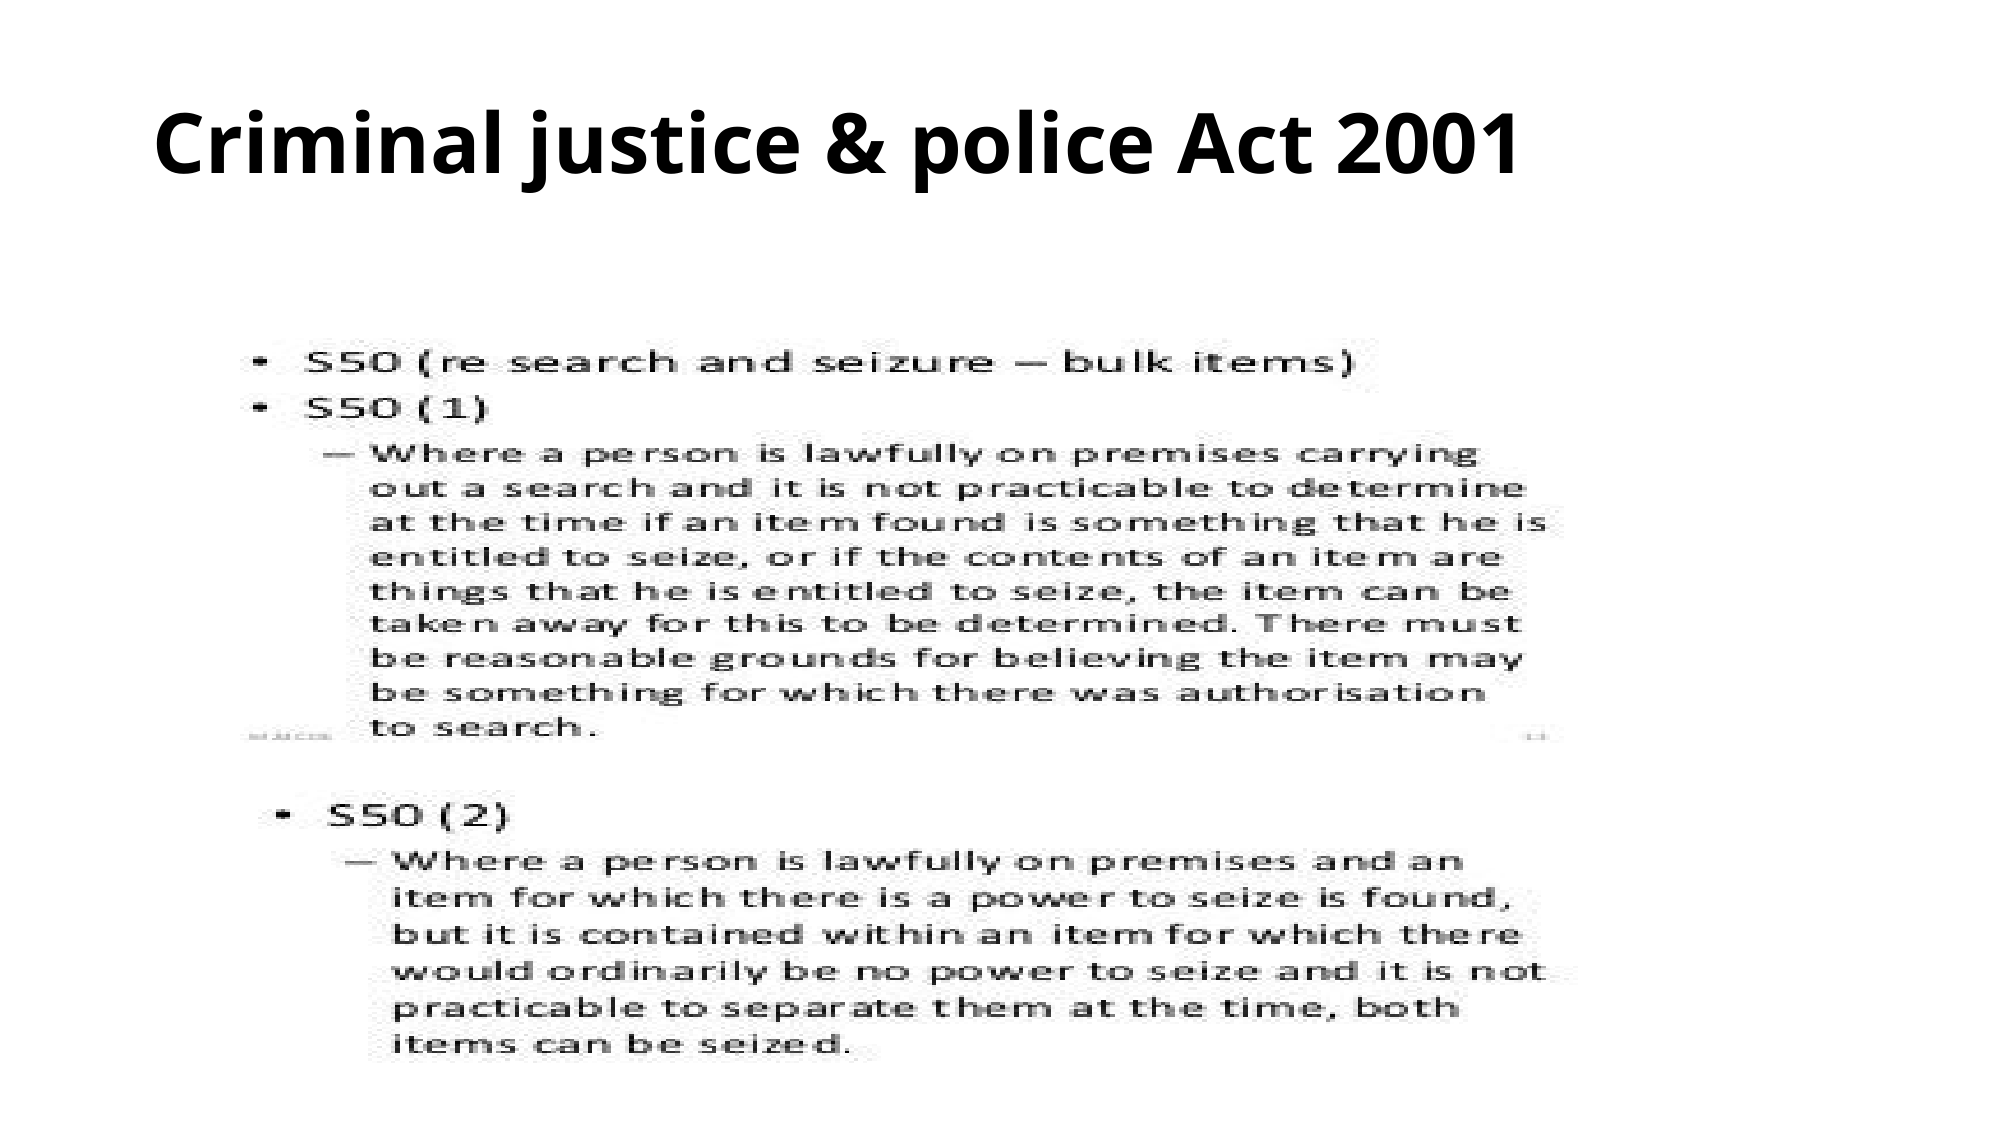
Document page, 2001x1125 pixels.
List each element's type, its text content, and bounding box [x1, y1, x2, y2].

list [240, 304, 1615, 757]
picture [240, 783, 1615, 1088]
title Criminal justice & police Act 2001 [137, 59, 1863, 278]
